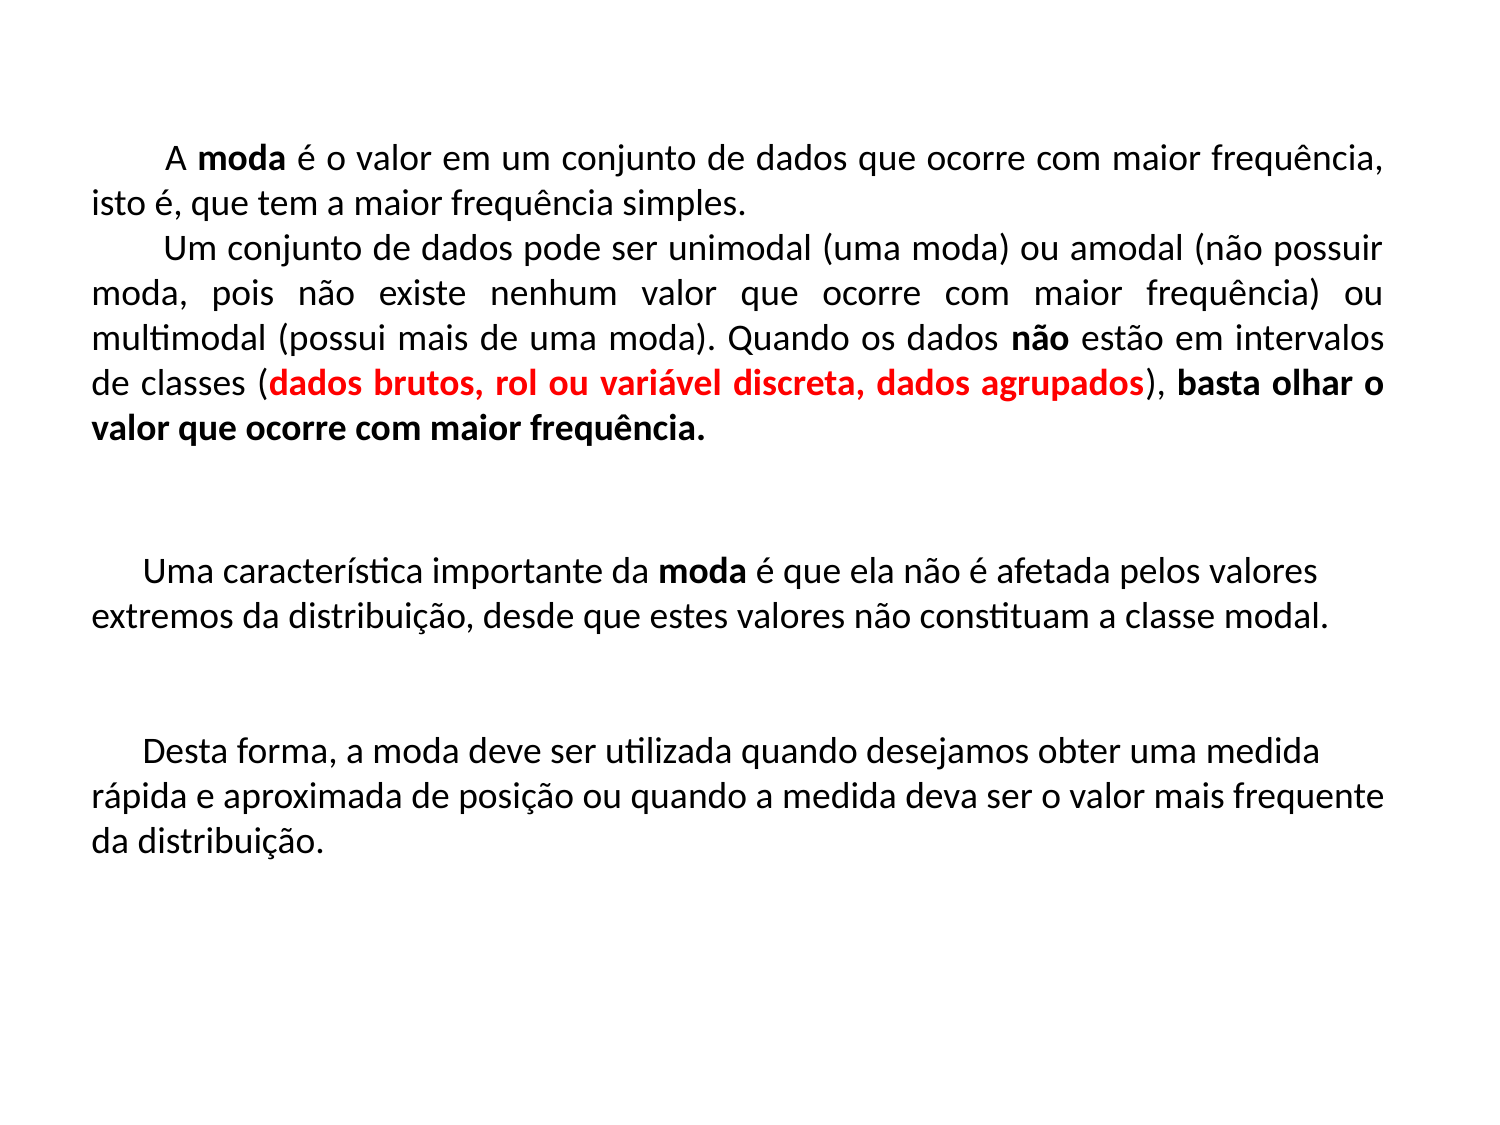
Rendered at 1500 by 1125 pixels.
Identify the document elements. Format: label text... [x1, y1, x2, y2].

text_box A moda é o valor em um conjunto de dados que ocorre com maior frequência, isto é, que tem a maior frequência simples. Um conjunto de dados pode ser unimodal (uma moda) ou amodal (não possuir moda, pois não existe nenhum valor que ocorre com maior frequência) ou multimodal (possui mais de uma moda). Quando os dados não estão em intervalos de classes (dados brutos, rol ou variável discreta, dados agrupados), basta olhar o valor que ocorre com maior frequência. [76, 125, 1400, 456]
text_box Uma característica importante da moda é que ela não é afetada pelos valores extremos da distribuição, desde que estes valores não constituam a classe modal. Desta forma, a moda deve ser utilizada quando desejamos obter uma medida rápida e aproximada de posição ou quando a medida deva ser o valor mais frequente da distribuição. [76, 538, 1424, 869]
